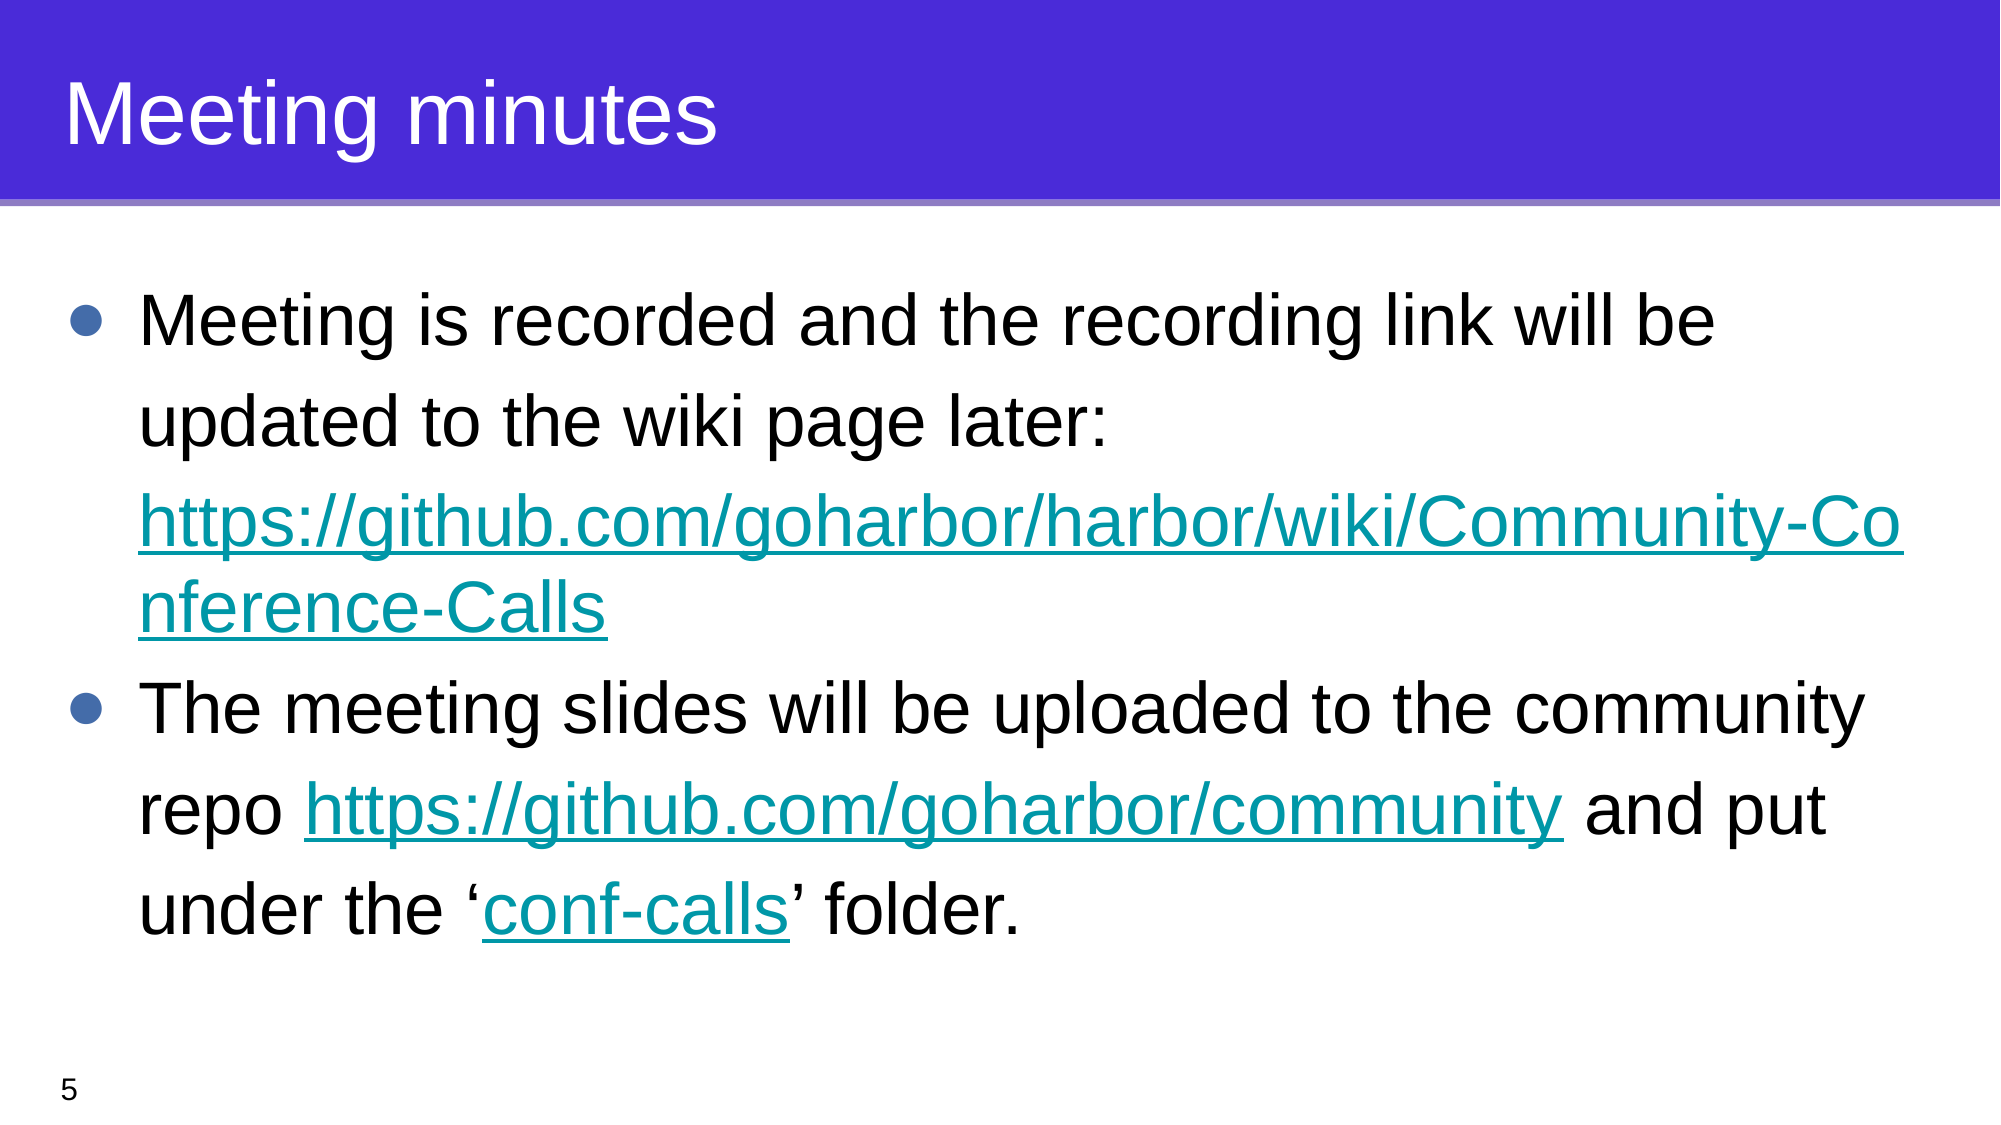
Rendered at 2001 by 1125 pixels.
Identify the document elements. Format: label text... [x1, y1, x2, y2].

title Meeting minutes [43, 34, 1907, 161]
list Meeting is recorded and the recording link will be updated to the wiki page later: https://github.com/goharbor/harbor/wiki/Community-Conference-Calls The meeting slides will be uploaded to the community repo https://github.com/goharbor/community and put under the ‘conf-calls’ folder. [43, 239, 1960, 987]
slide_number 5 [40, 1044, 161, 1125]
